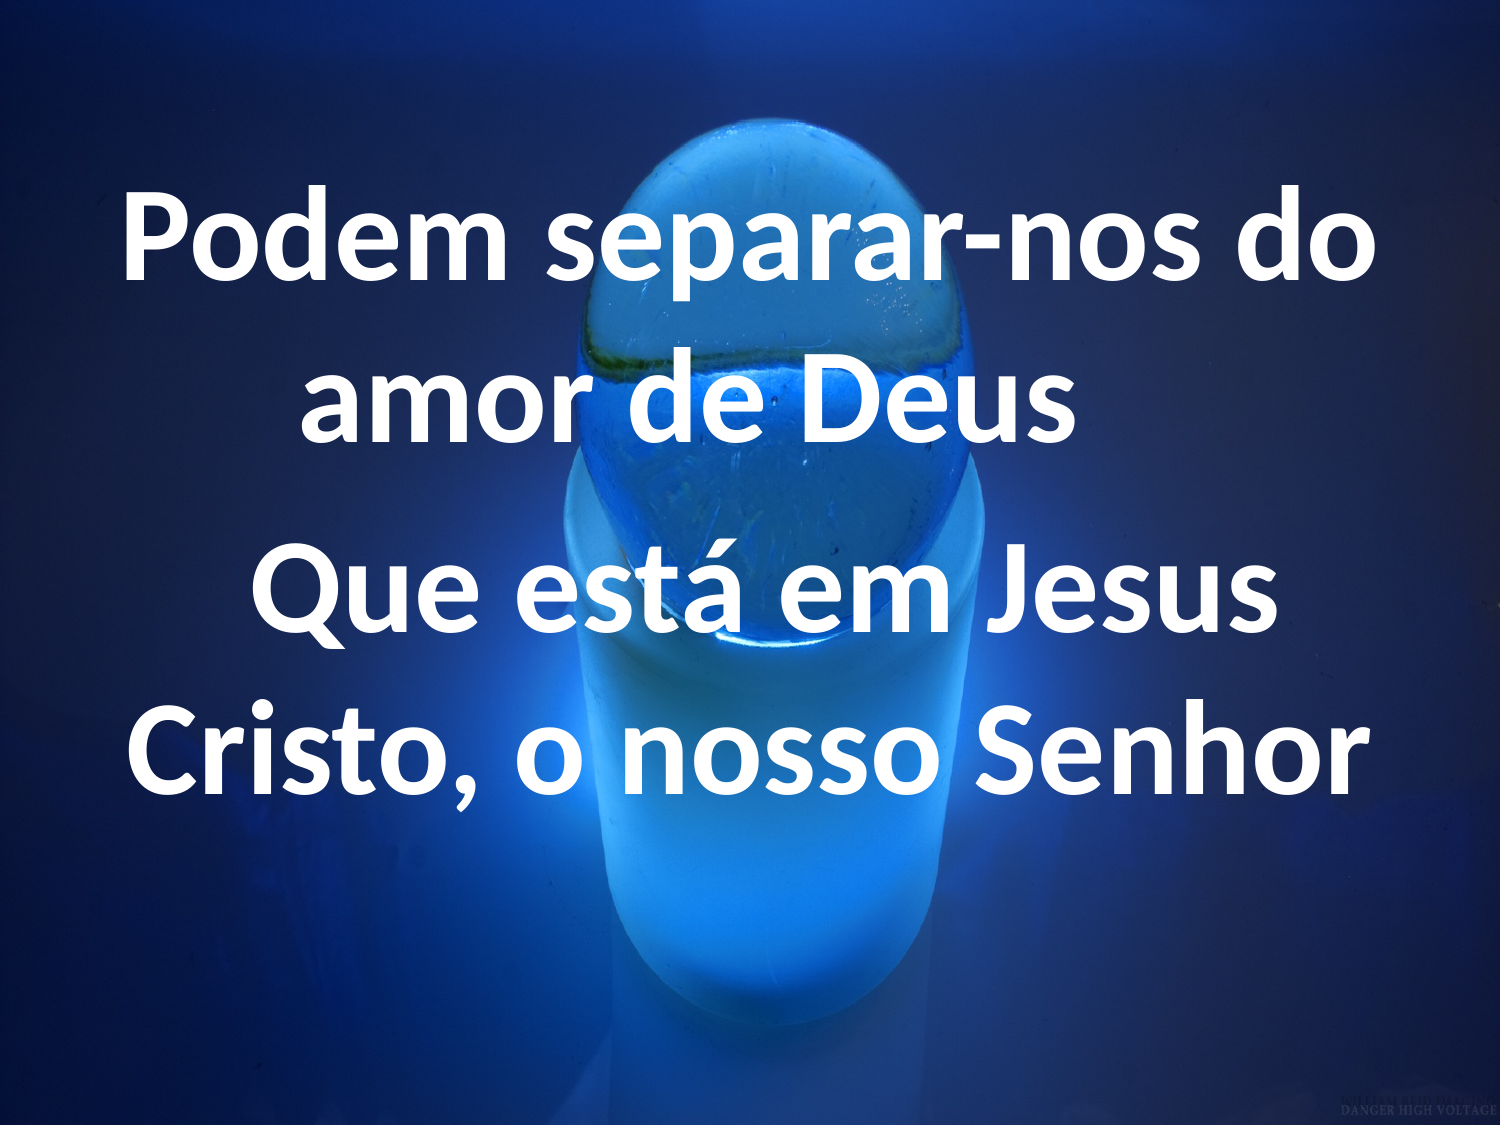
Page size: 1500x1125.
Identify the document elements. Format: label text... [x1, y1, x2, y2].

list Podem separar-nos do amor de Deus Que está em Jesus Cristo, o nosso Senhor [74, 136, 1426, 988]
picture [0, 0, 1500, 1125]
